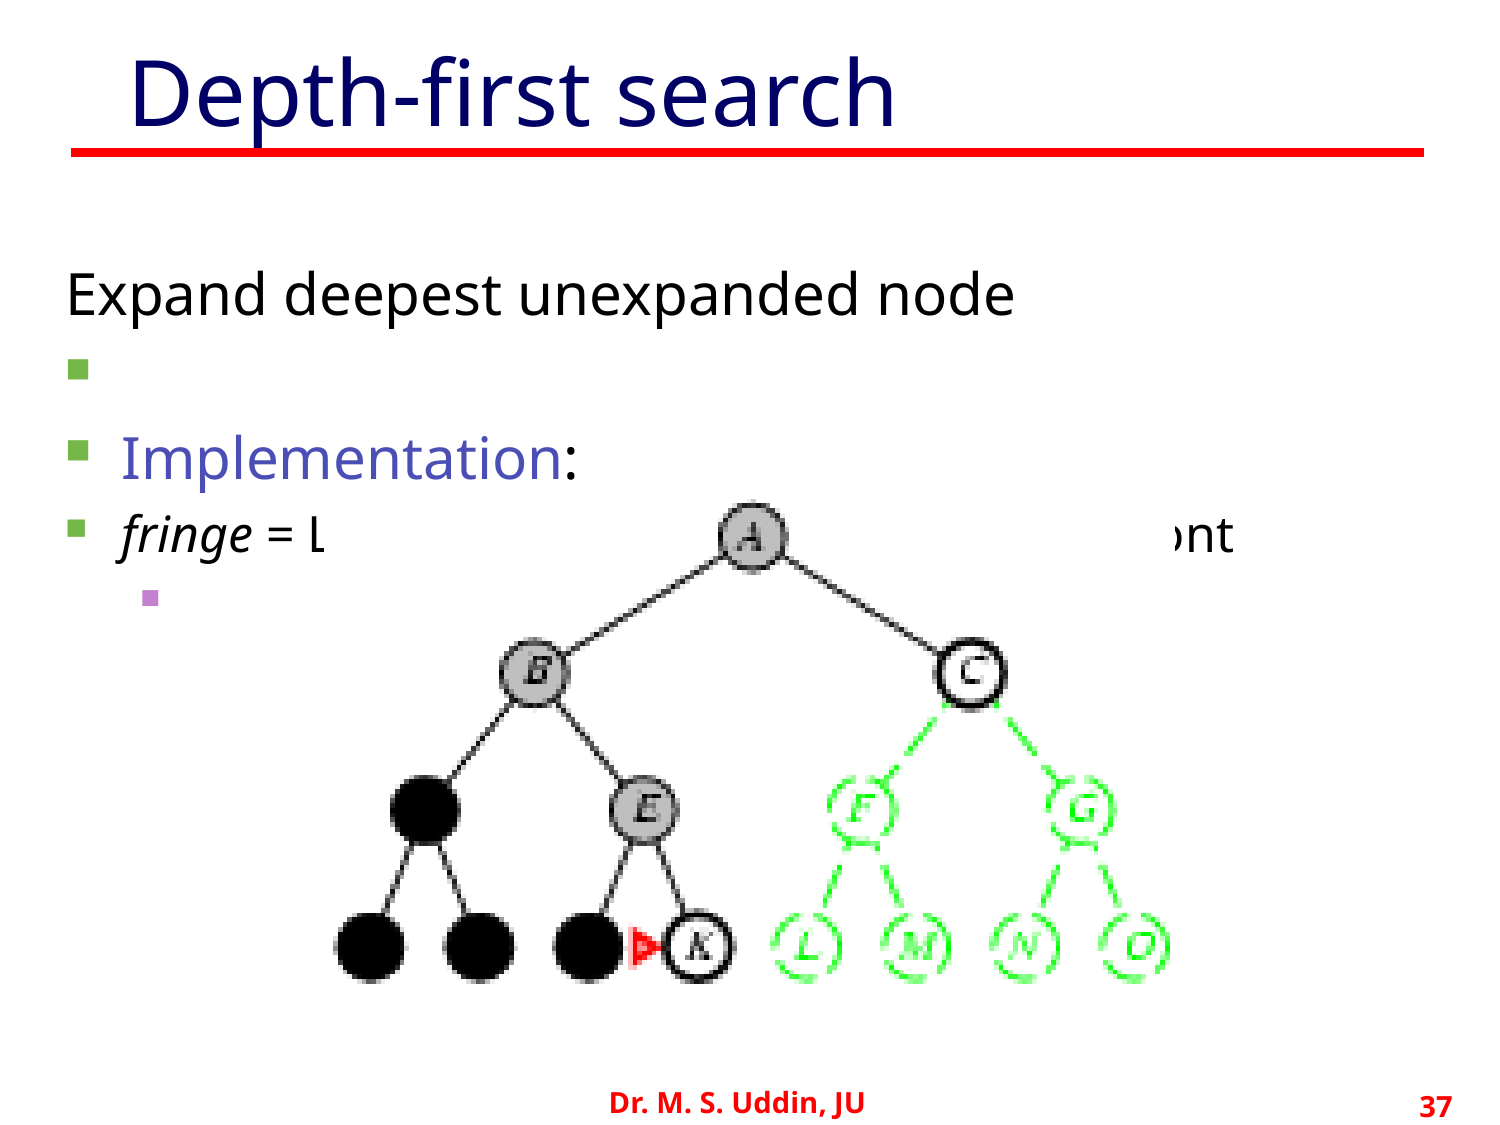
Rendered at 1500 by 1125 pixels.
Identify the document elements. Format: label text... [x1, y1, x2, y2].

title Depth-first search [112, 12, 1391, 153]
slide_number 37 [1155, 1060, 1468, 1125]
picture [324, 499, 1175, 994]
list Expand deepest unexpanded node Implementation: fringe = LIFO queue, i.e., put successors at front [50, 249, 1469, 1006]
footer Dr. M. S. Uddin, JU [500, 1056, 975, 1125]
